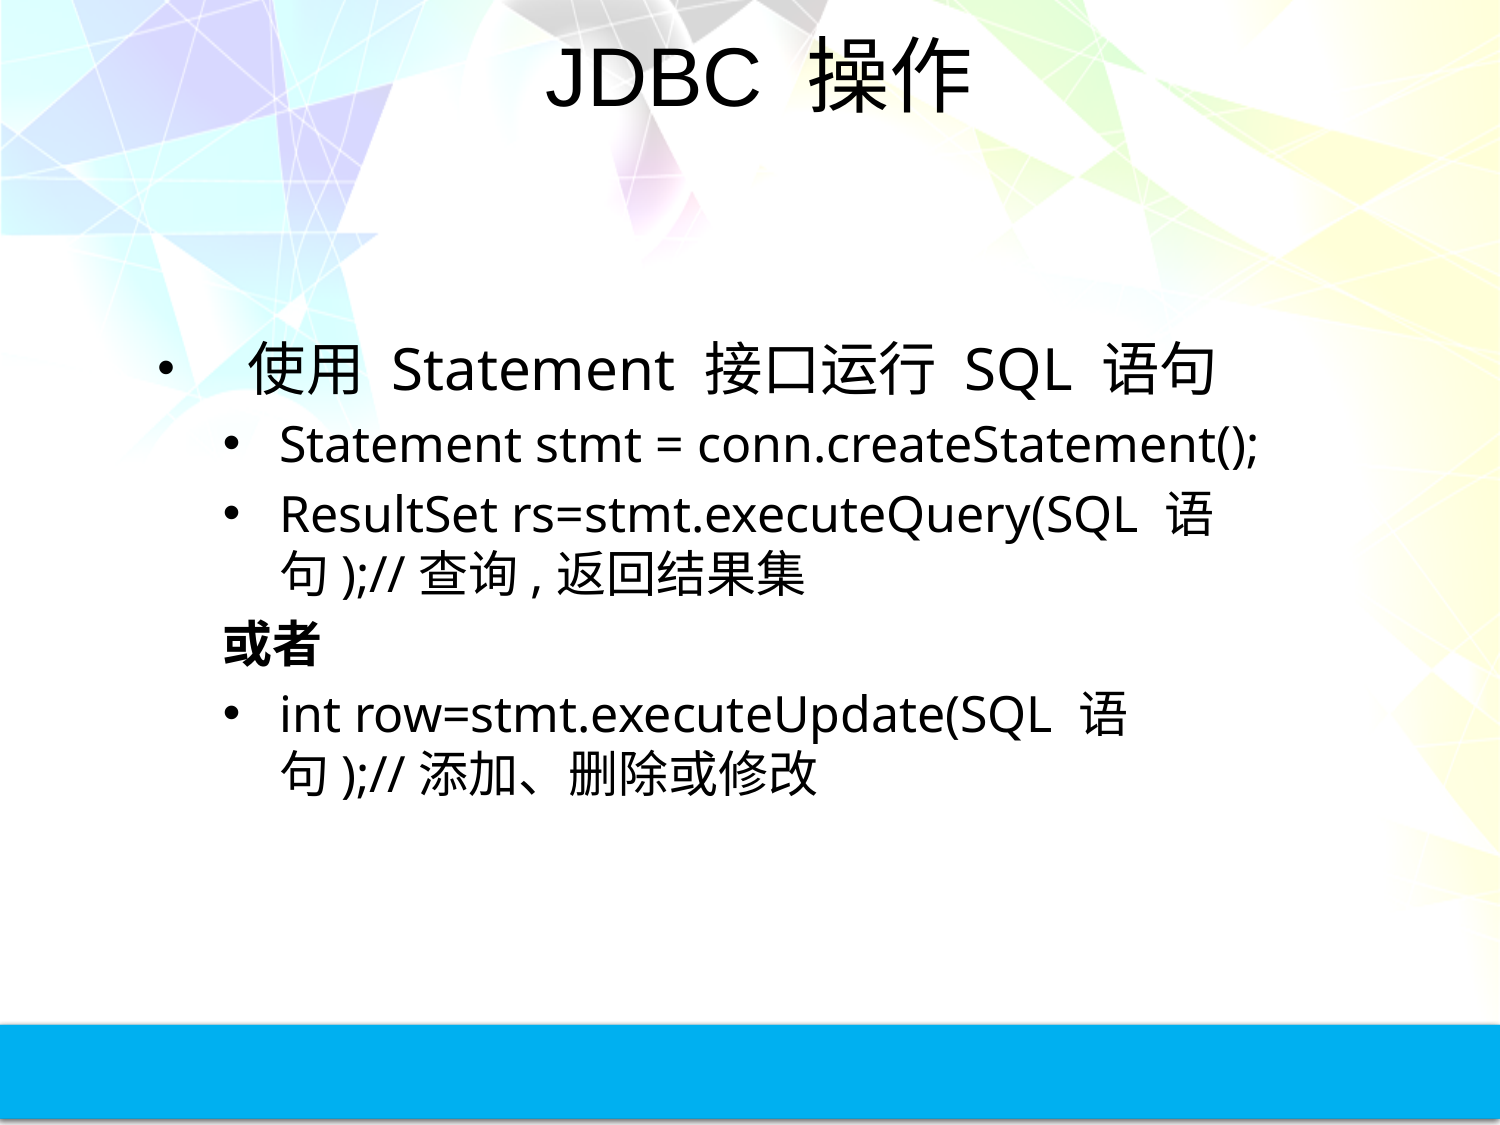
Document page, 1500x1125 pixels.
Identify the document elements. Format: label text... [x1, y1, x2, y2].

list 使用 Statement 接口运行 SQL 语句 Statement stmt = conn.createStatement(); ResultSet rs=stmt.executeQuery(SQL 语句);//查询,返回结果集 或者 int row=stmt.executeUpdate(SQL 语句);//添加、删除或修改 [76, 243, 1330, 1024]
title JDBC 操作 [26, 17, 1493, 130]
